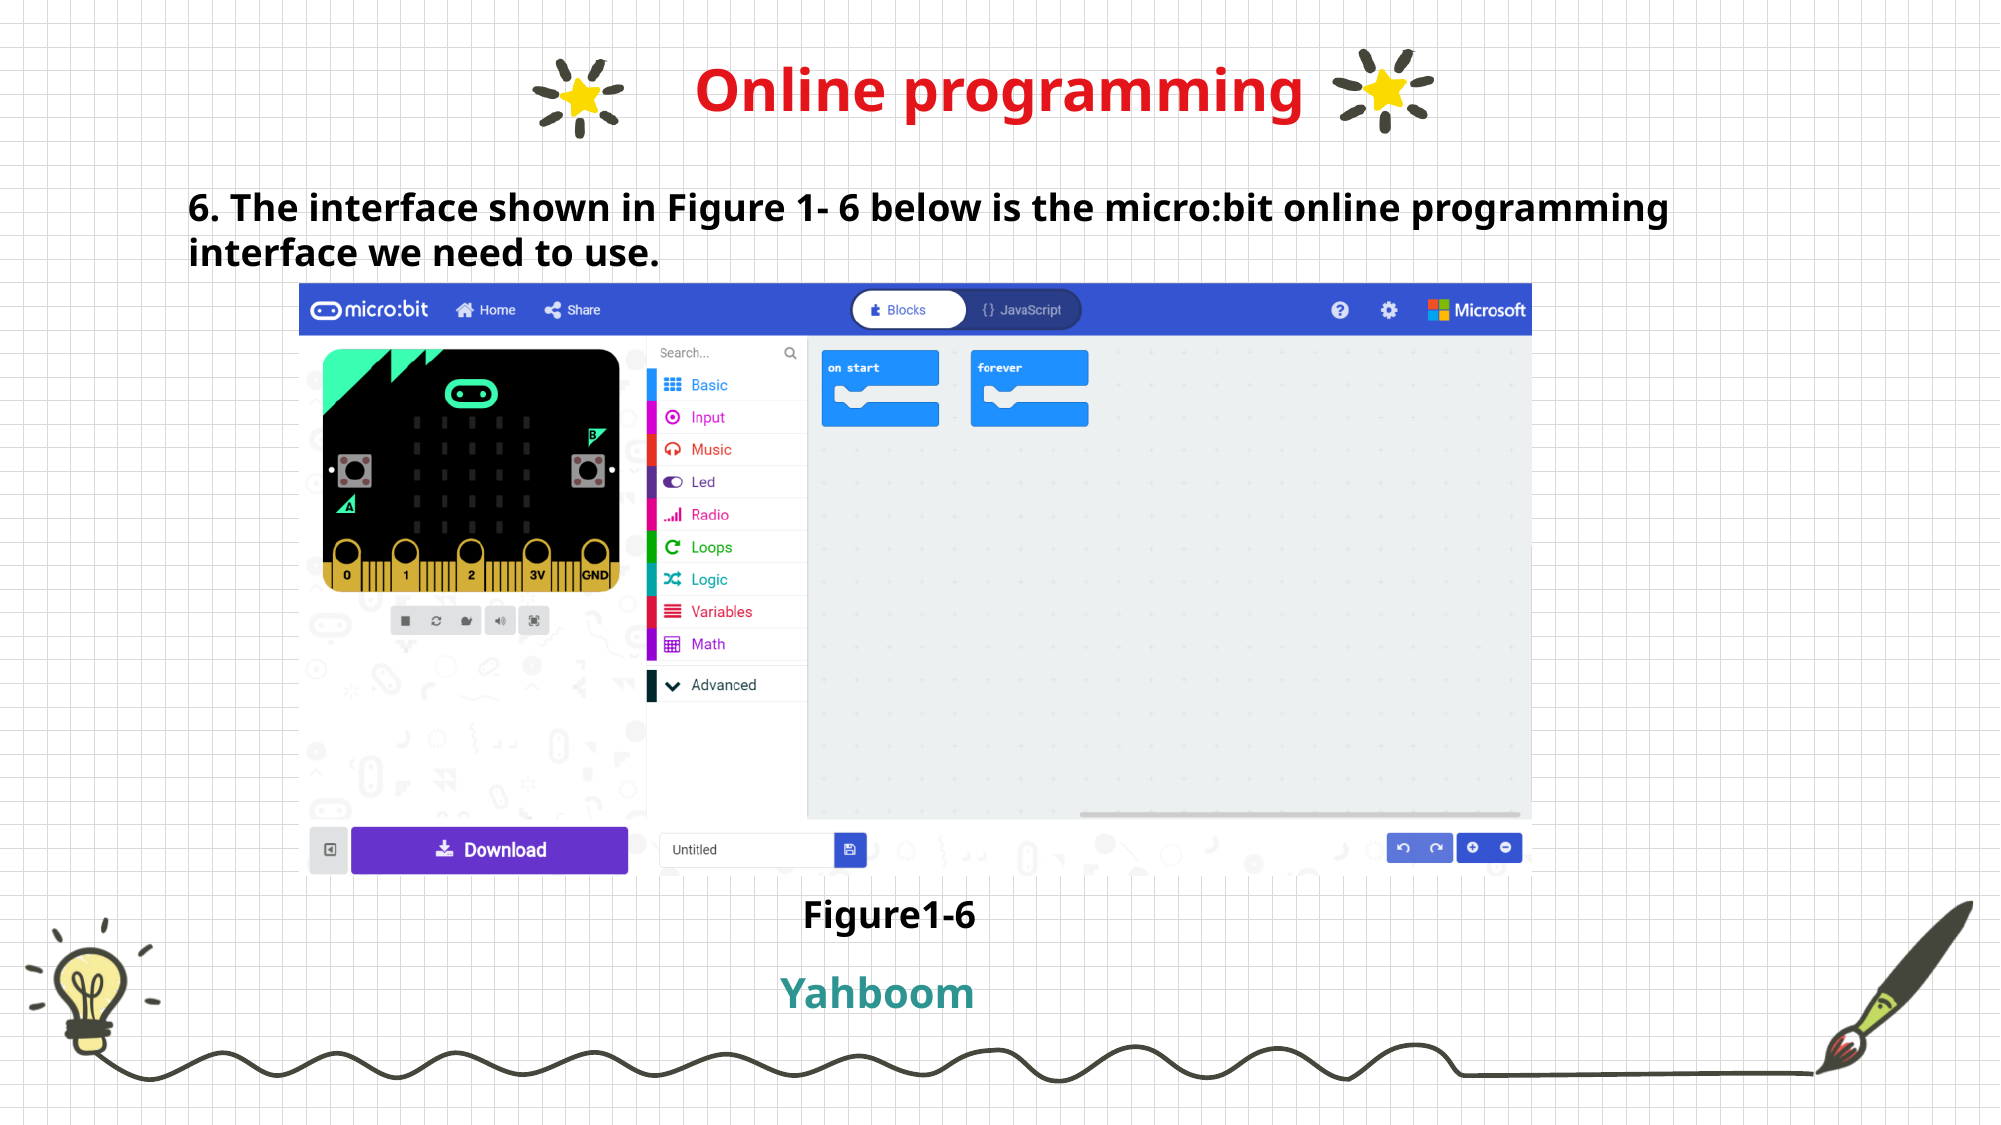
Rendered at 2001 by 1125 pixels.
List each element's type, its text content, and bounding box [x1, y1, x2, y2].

text_box Online programming [679, 45, 1320, 131]
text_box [1332, 48, 1434, 134]
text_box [532, 58, 624, 139]
text_box Yahboom [765, 959, 1002, 1025]
text_box Figure1-6 [787, 883, 1038, 944]
text_box 6. The interface shown in Figure 1- 6 below is the micro:bit online programming interface we need to use. [173, 177, 1768, 282]
picture [1816, 894, 1973, 1081]
picture [299, 282, 1532, 876]
picture [2, 893, 185, 1073]
